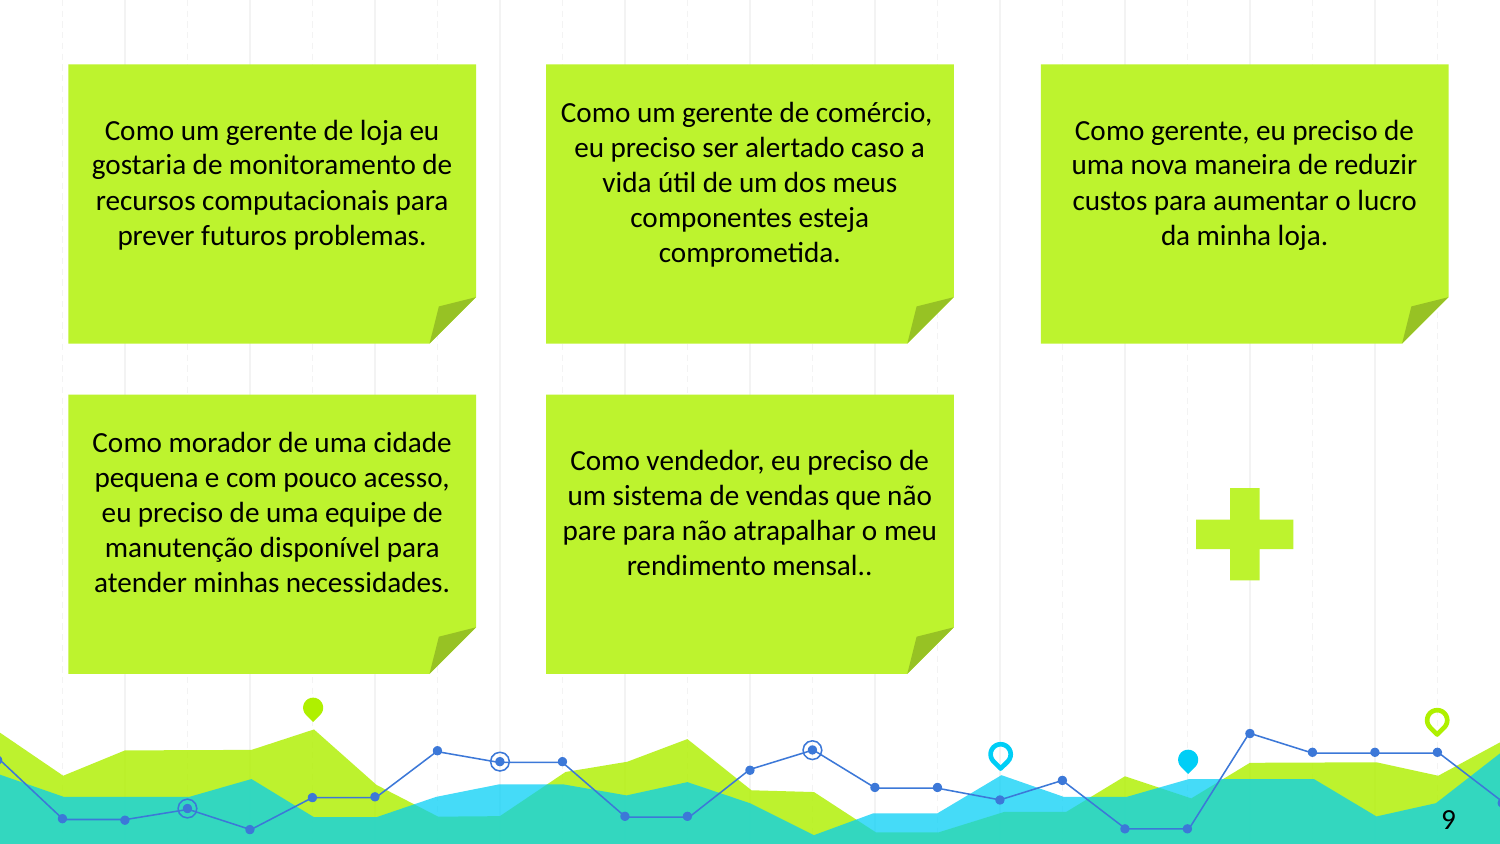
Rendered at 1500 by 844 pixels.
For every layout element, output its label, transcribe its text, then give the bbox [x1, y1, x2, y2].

text_box Como morador de uma cidade pequena e com pouco acesso, eu preciso de uma equipe de manutenção disponível para atender minhas necessidades. [66, 392, 479, 677]
text_box Como um gerente de comércio, eu preciso ser alertado caso a vida útil de um dos meus componentes esteja comprometida. [543, 62, 956, 346]
text_box [1194, 486, 1296, 583]
slide_number 9 [1403, 791, 1494, 844]
text_box Como gerente, eu preciso de uma nova maneira de reduzir custos para aumentar o lucro da minha loja. [1038, 62, 1451, 346]
text_box Como um gerente de loja eu gostaria de monitoramento de recursos computacionais para prever futuros problemas. [66, 62, 479, 346]
text_box Como vendedor, eu preciso de um sistema de vendas que não pare para não atrapalhar o meu rendimento mensal.. [543, 392, 956, 677]
